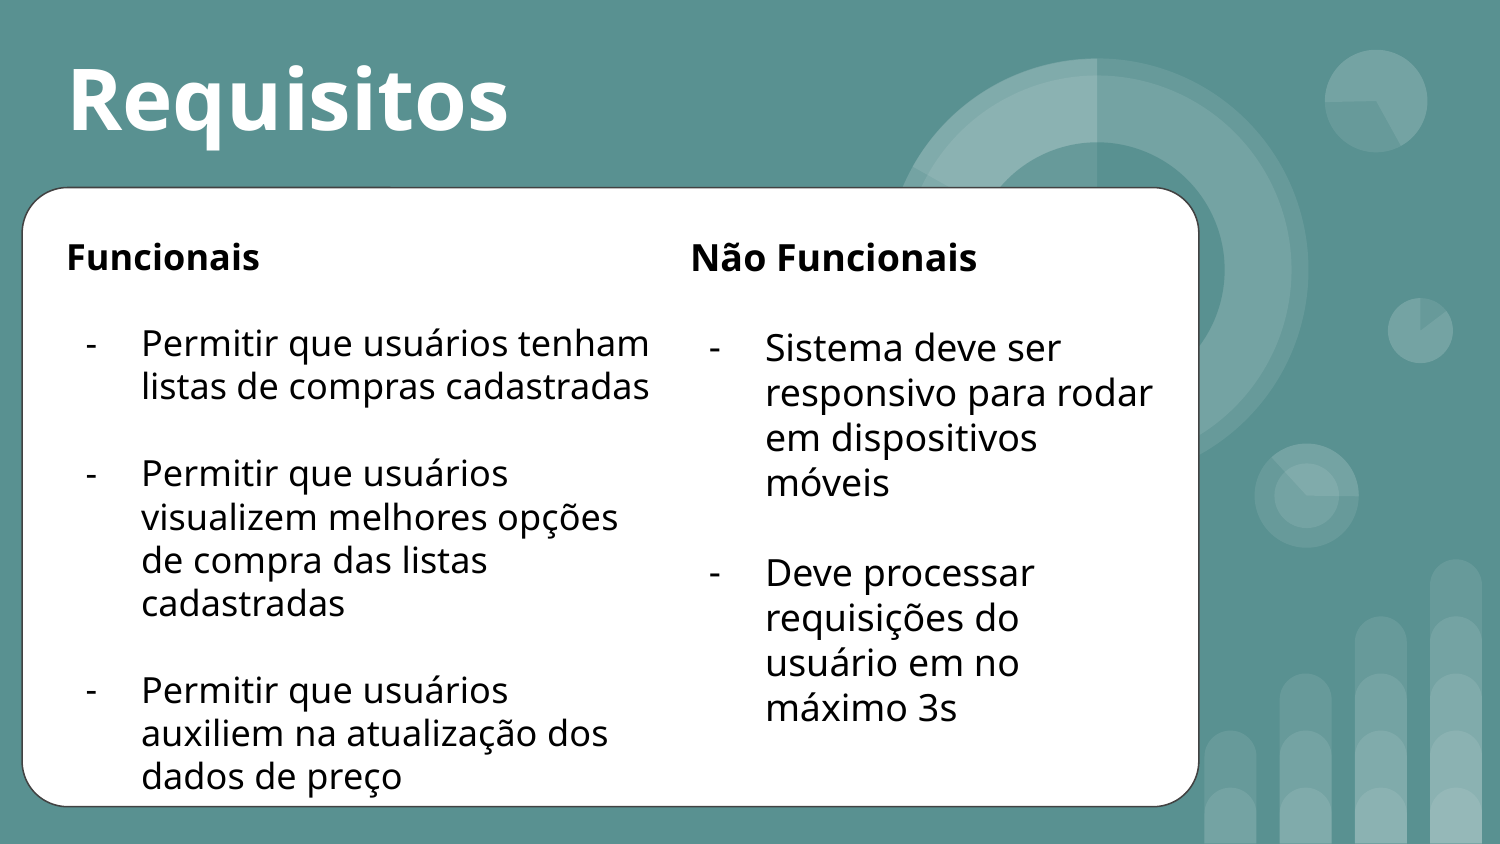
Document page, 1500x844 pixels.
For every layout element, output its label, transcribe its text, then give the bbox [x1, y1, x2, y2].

text_box [22, 187, 1199, 807]
text_box Funcionais Permitir que usuários tenham listas de compras cadastradas Permitir que usuários visualizem melhores opções de compra das listas cadastradas Permitir que usuários auxiliem na atualização dos dados de preço [51, 218, 675, 813]
text_box Não Funcionais Sistema deve ser responsivo para rodar em dispositivos móveis Deve processar requisições do usuário em no máximo 3s [674, 218, 1175, 744]
title Requisitos [51, 26, 1500, 167]
